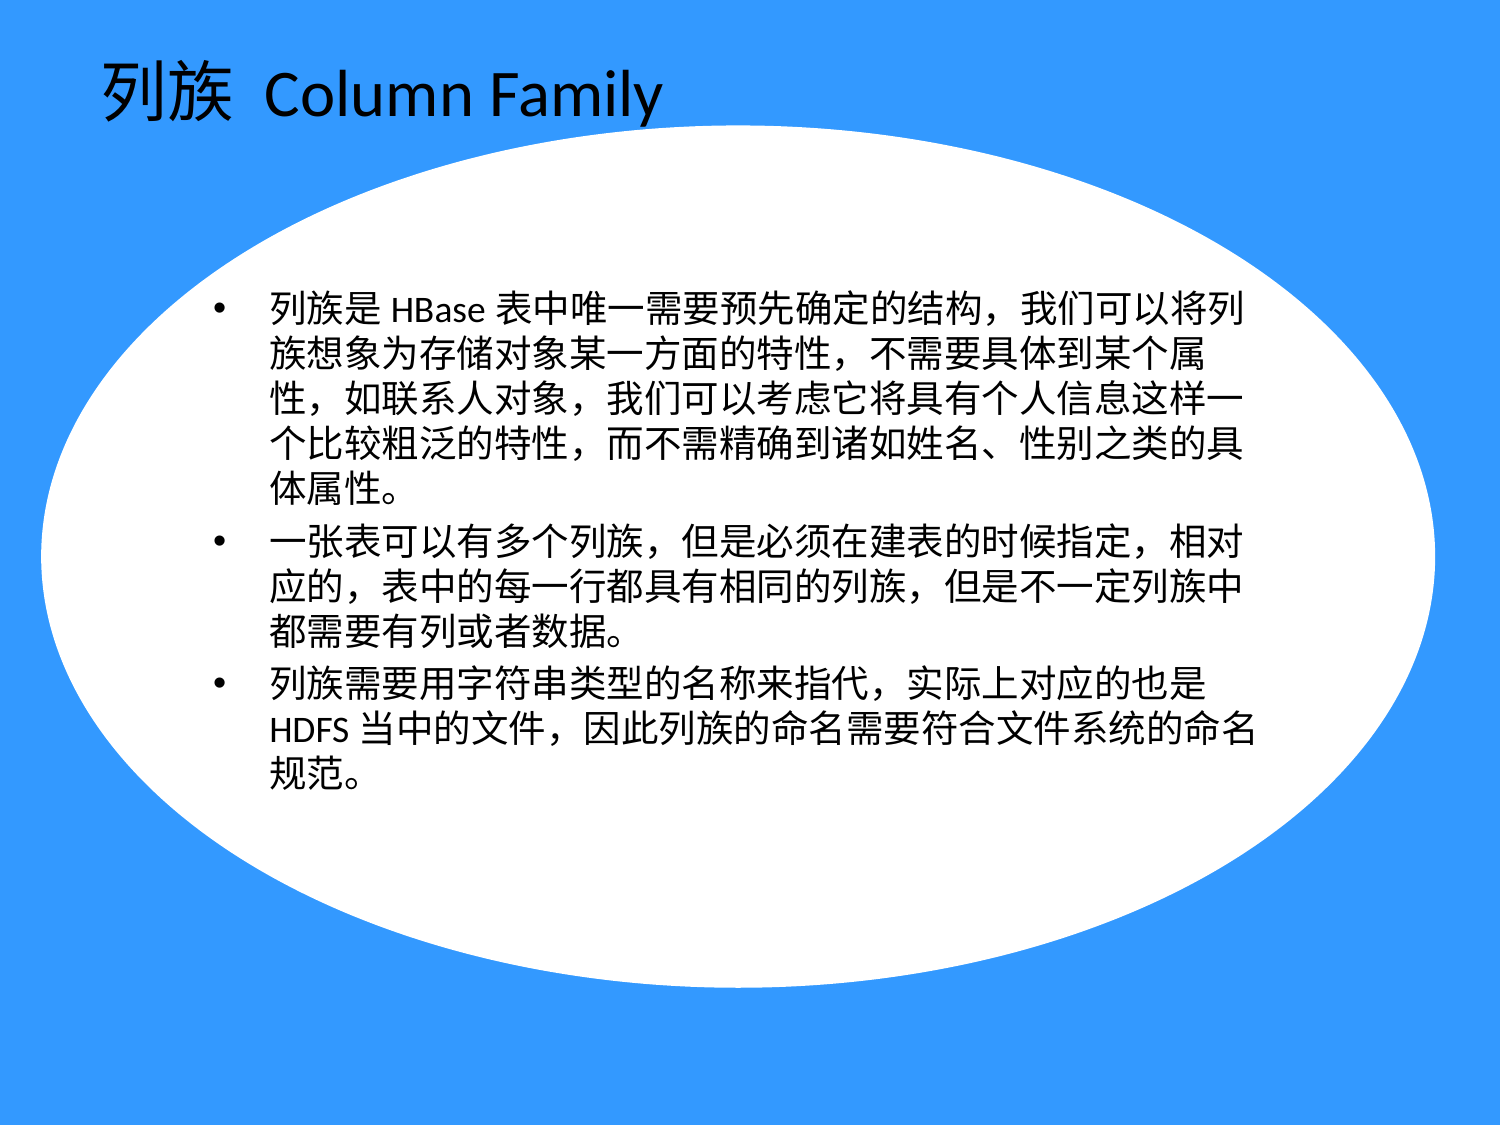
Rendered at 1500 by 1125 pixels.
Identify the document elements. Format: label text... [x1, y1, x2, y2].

title 列族 Column Family [76, 42, 689, 138]
list 列族是HBase表中唯一需要预先确定的结构，我们可以将列族想象为存储对象某一方面的特性，不需要具体到某个属性，如联系人对象，我们可以考虑它将具有个人信息这样一个比较粗泛的特性，而不需精确到诸如姓名、性别之类的具体属性。 一张表可以有多个列族，但是必须在建表的时候指定，相对应的，表中的每一行都具有相同的列族，但是不一定列族中都需要有列或者数据。 列族需要用字符串类型的名称来指代，实际上对应的也是HDFS当中的文件，因此列族的命名需要符合文件系统的命名规范。 [198, 277, 1286, 928]
